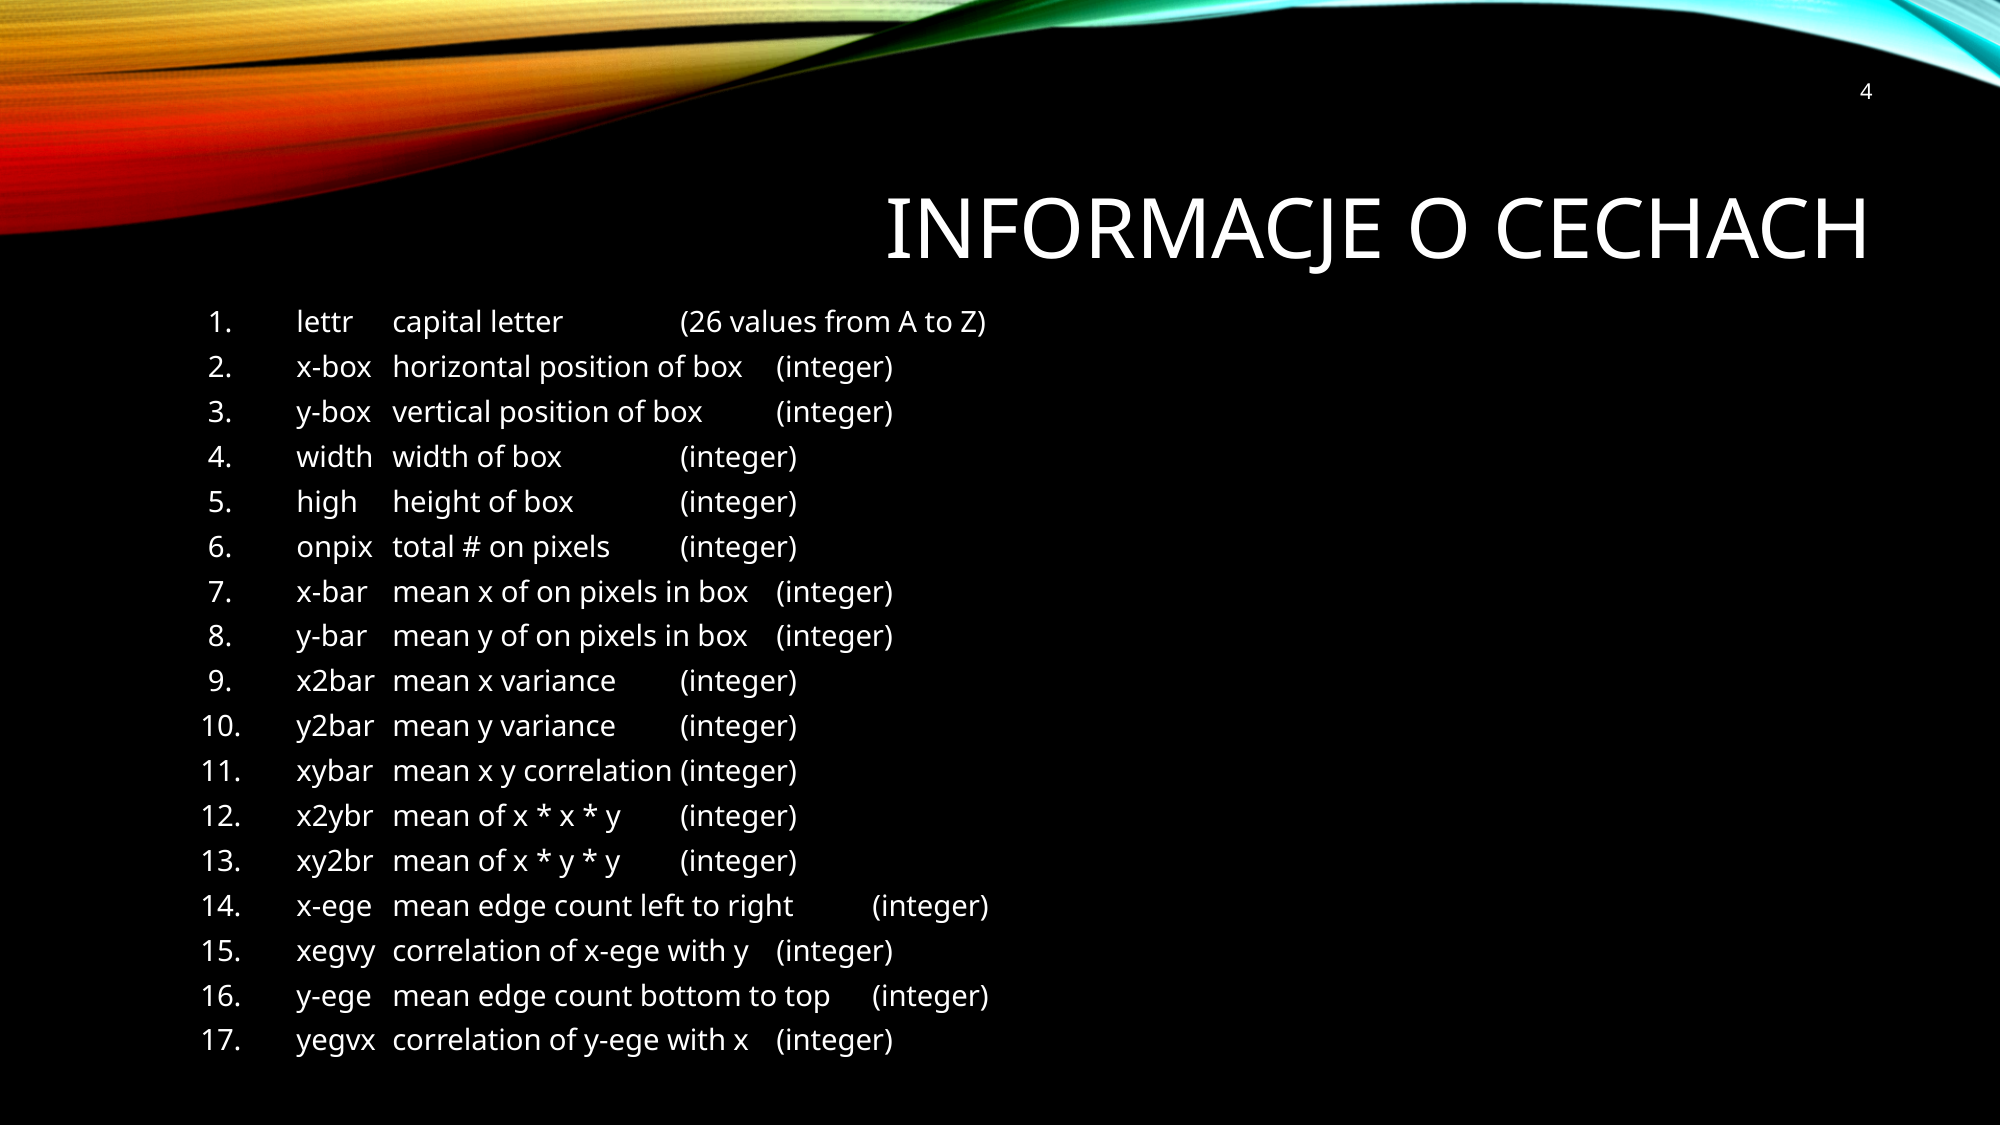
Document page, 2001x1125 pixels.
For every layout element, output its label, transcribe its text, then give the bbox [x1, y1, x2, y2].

title Informacje o cechach [474, 125, 1888, 299]
list 1. lettr capital letter (26 values from A to Z) 2. x-box horizontal position of box (integer) 3. y-box vertical position of box (integer) 4. width width of box (integer) 5. high height of box (integer) 6. onpix total # on pixels (integer) 7. x-bar mean x of on pixels in box (integer) 8. y-bar mean y of on pixels in box (integer) 9. x2bar mean x variance (integer) 10. y2bar mean y variance (integer) 11. xybar mean x y correlation (integer) 12. x2ybr mean of x * x * y (integer) 13. xy2br mean of x * y * y (integer) 14. x-ege mean edge count left to right (integer) 15. xegvy correlation of x-ege with y (integer) 16. y-ege mean edge count bottom to top (integer) 17. yegvx correlation of y-ege with x (integer) [89, 299, 1917, 1071]
picture [0, 0, 2000, 237]
slide_number 4 [1437, 62, 1888, 123]
